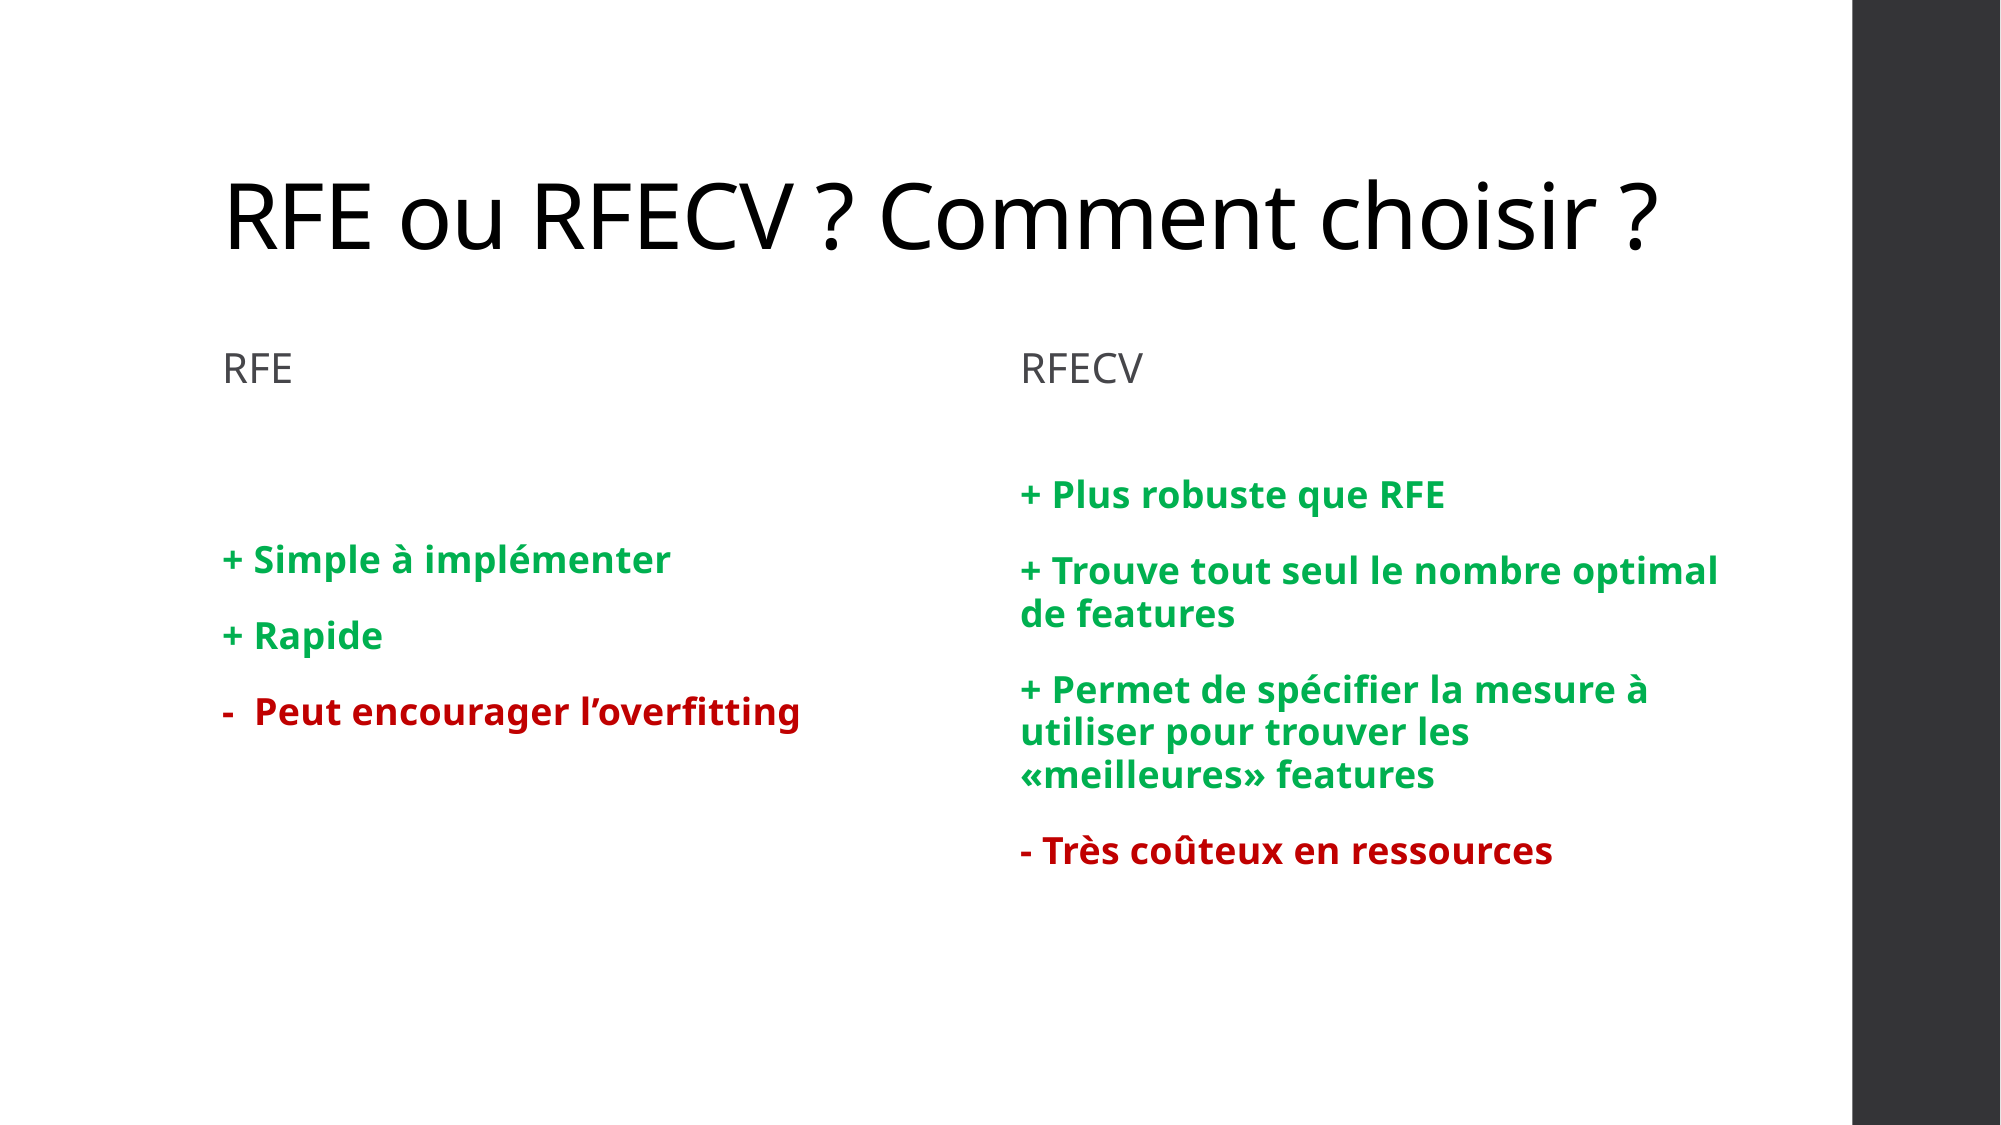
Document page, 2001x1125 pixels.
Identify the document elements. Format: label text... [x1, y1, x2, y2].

list RFECV [1005, 281, 1740, 402]
list RFE [206, 281, 942, 402]
title RFE ou RFECV ? Comment choisir ? [206, 60, 1797, 278]
list + Plus robuste que RFE + Trouve tout seul le nombre optimal de features + Permet de spécifier la mesure à utiliser pour trouver les «meilleures» features - Très coûteux en ressources [1005, 466, 1740, 1013]
list + Simple à implémenter + Rapide - Peut encourager l’overfitting [206, 531, 942, 1013]
